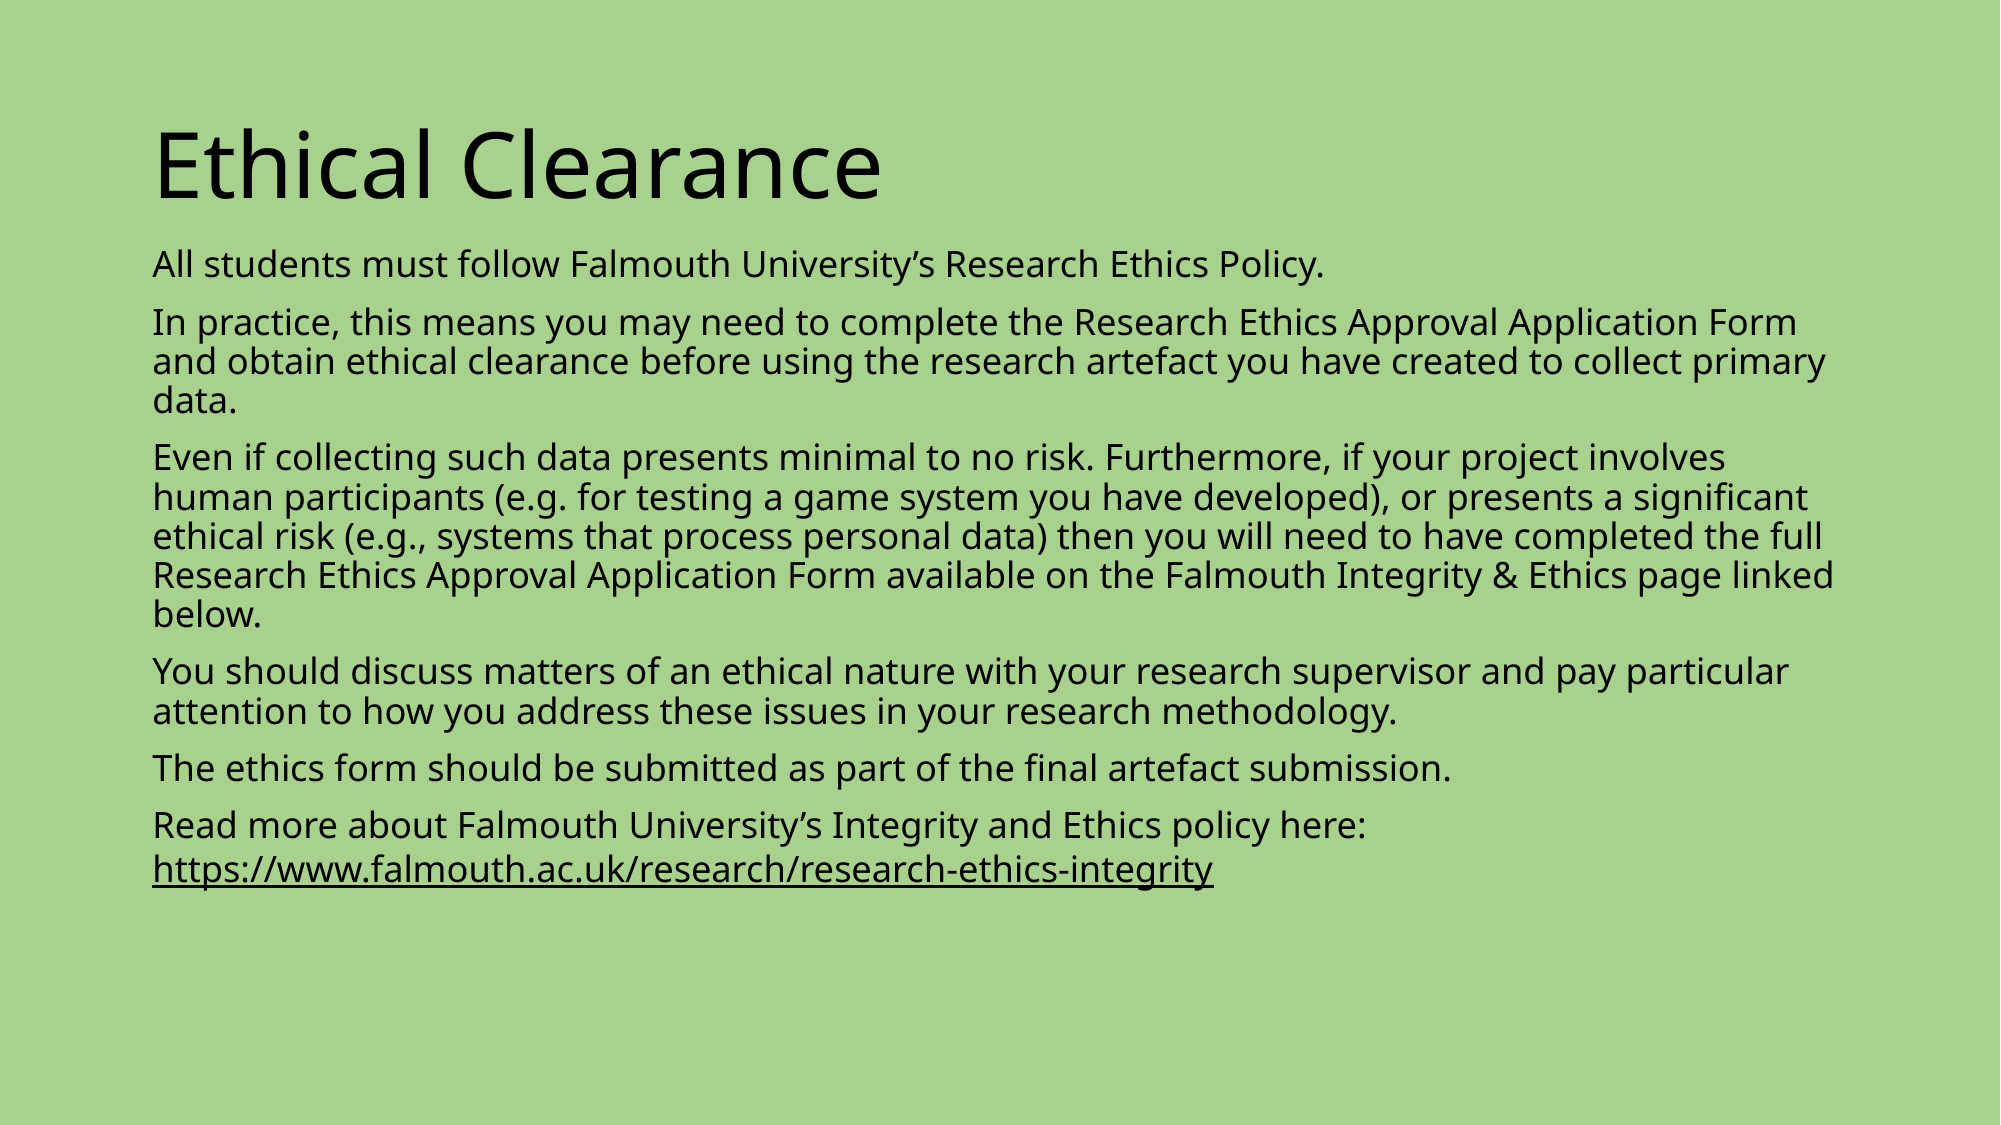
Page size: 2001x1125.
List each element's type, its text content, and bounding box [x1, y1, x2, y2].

list All students must follow Falmouth University’s Research Ethics Policy. In practice, this means you may need to complete the Research Ethics Approval Application Form and obtain ethical clearance before using the research artefact you have created to collect primary data. Even if collecting such data presents minimal to no risk. Furthermore, if your project involves human participants (e.g. for testing a game system you have developed), or presents a significant ethical risk (e.g., systems that process personal data) then you will need to have completed the full Research Ethics Approval Application Form available on the Falmouth Integrity & Ethics page linked below. You should discuss matters of an ethical nature with your research supervisor and pay particular attention to how you address these issues in your research methodology. The ethics form should be submitted as part of the final artefact submission. Read more about Falmouth University’s Integrity and Ethics policy here: https://www.falmouth.ac.uk/research/research-ethics-integrity [137, 238, 1863, 1014]
title Ethical Clearance [137, 59, 1863, 238]
